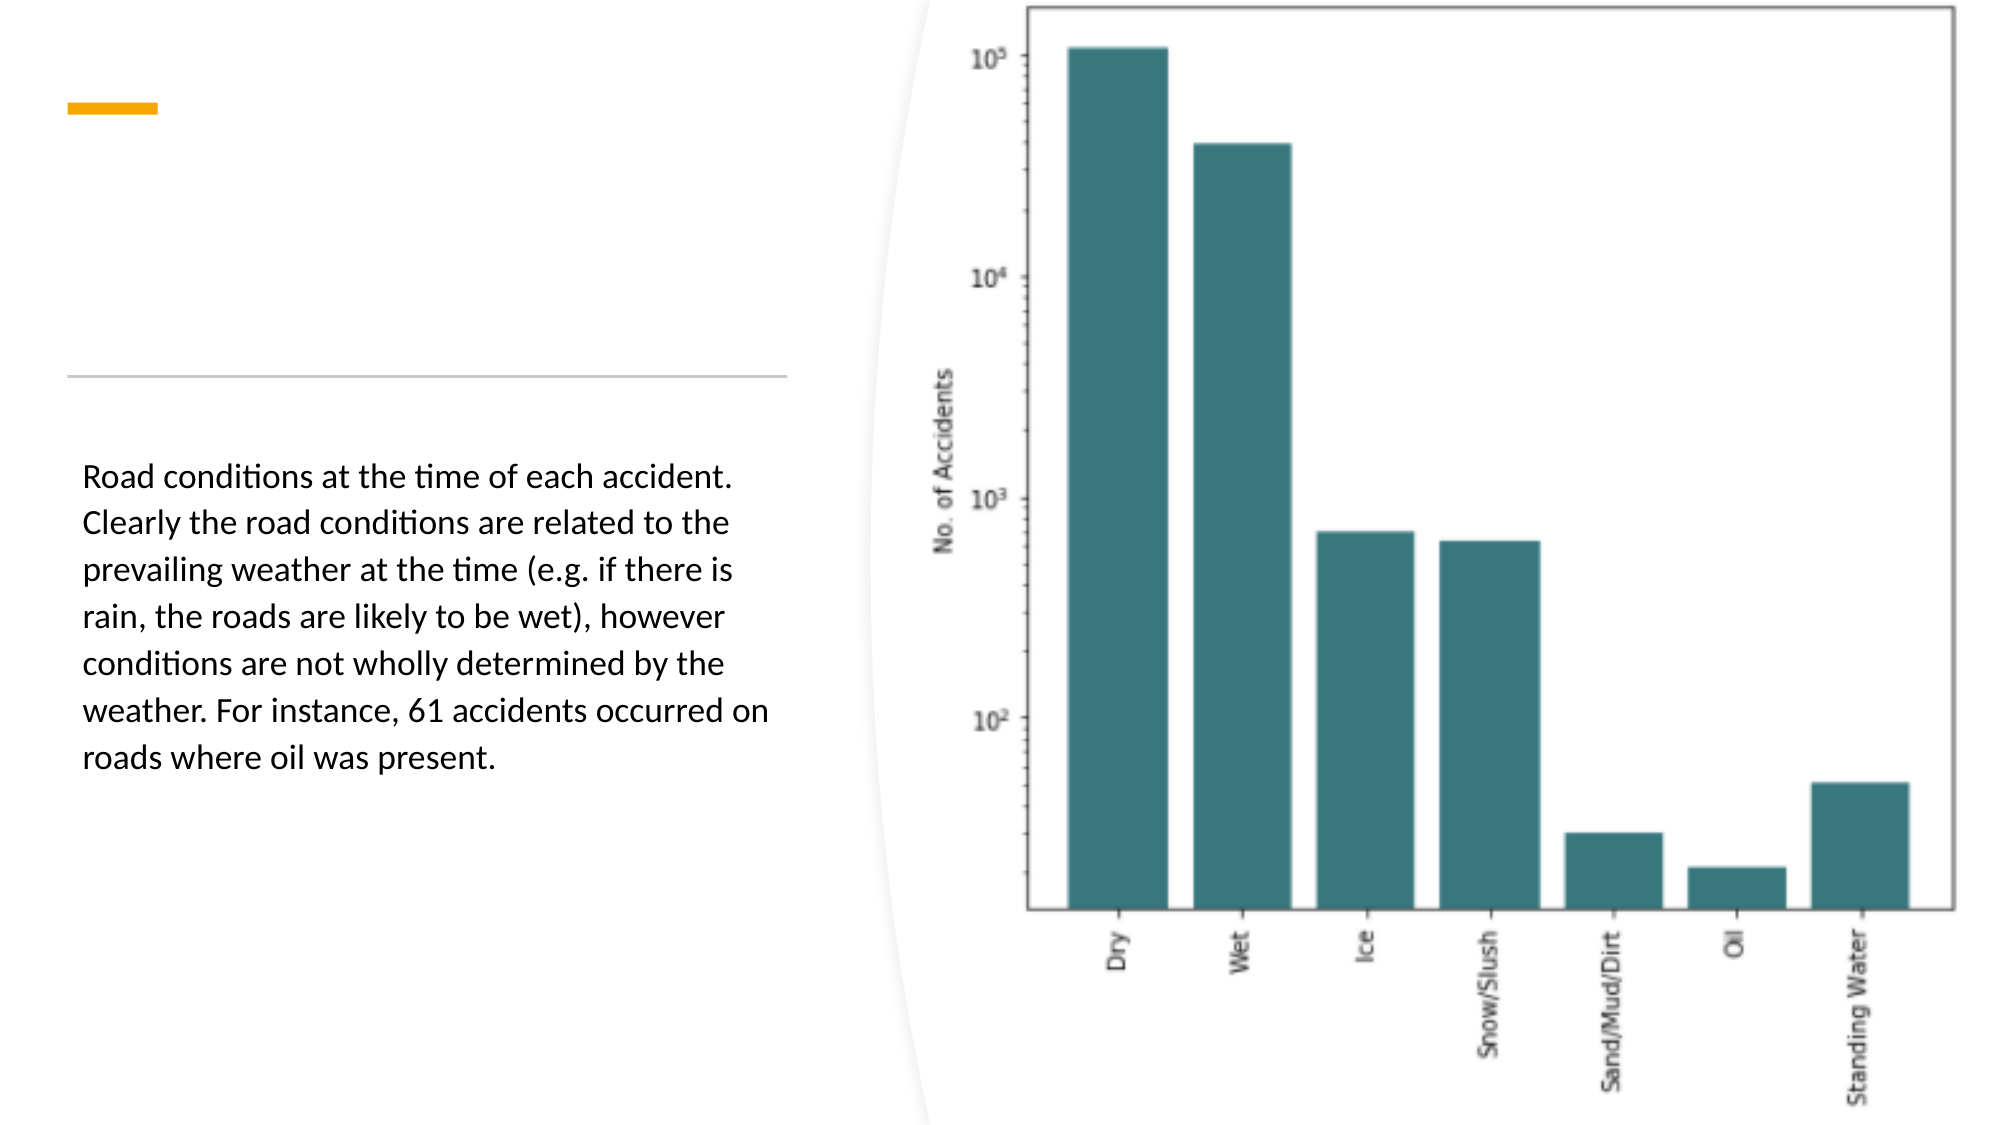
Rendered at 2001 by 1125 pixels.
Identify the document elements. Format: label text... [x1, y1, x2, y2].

text_box [66, 374, 788, 379]
list Road conditions at the time of each accident. Clearly the road conditions are related to the prevailing weather at the time (e.g. if there is rain, the roads are likely to be wet), however conditions are not wholly determined by the weather. For instance, 61 accidents occurred on roads where oil was present. [67, 441, 806, 1029]
text_box [67, 102, 159, 116]
text_box [0, 0, 870, 1125]
picture [870, 0, 2000, 1125]
